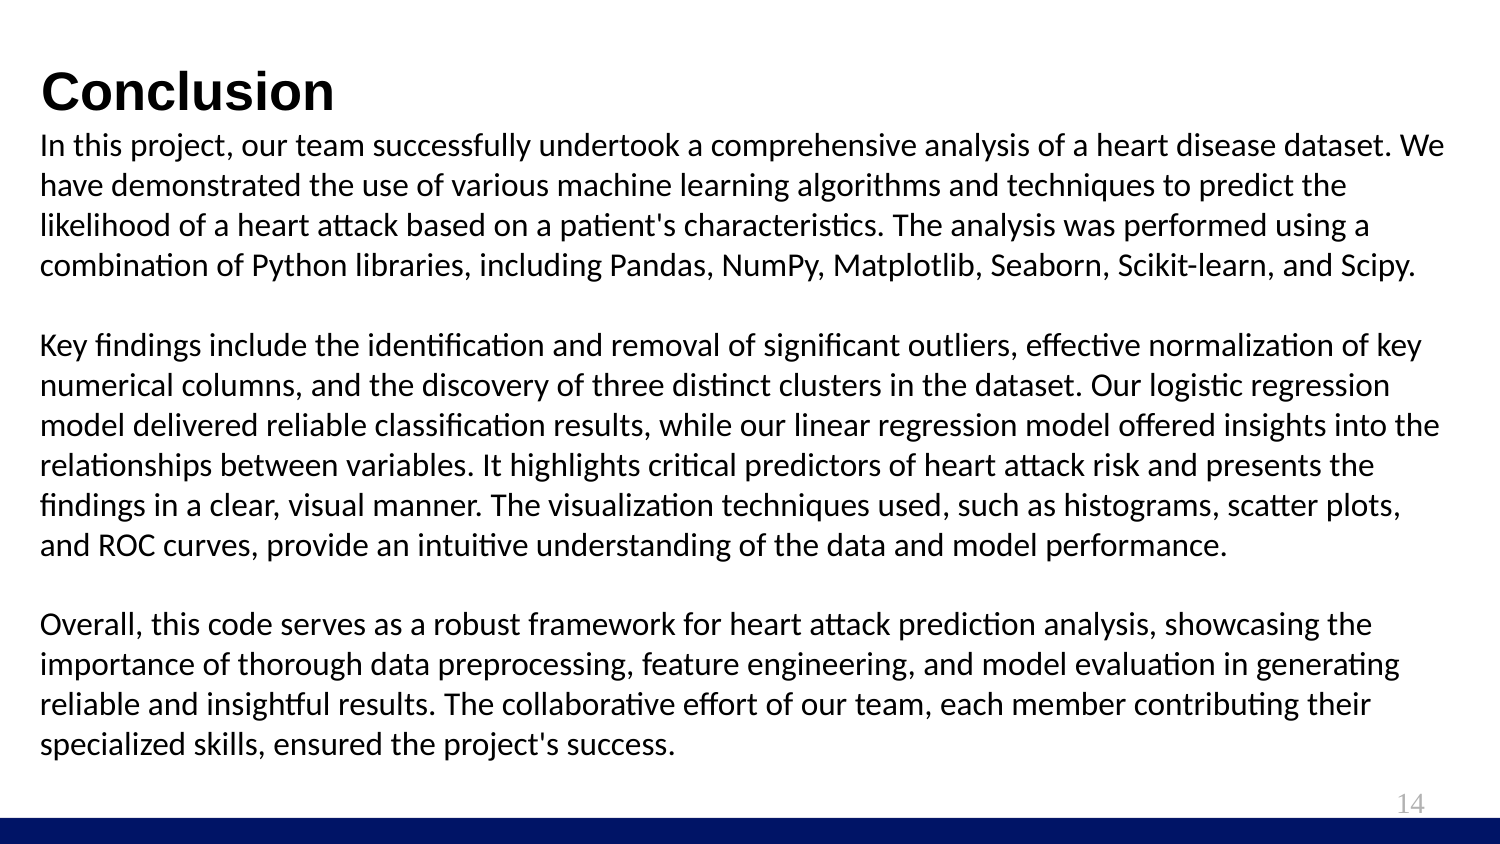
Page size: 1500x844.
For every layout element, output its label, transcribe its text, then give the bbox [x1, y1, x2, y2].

title Conclusion [29, 37, 903, 198]
slide_number 14 [1080, 784, 1425, 827]
list In this project, our team successfully undertook a comprehensive analysis of a heart disease dataset. We have demonstrated the use of various machine learning algorithms and techniques to predict the likelihood of a heart attack based on a patient's characteristics. The analysis was performed using a combination of Python libraries, including Pandas, NumPy, Matplotlib, Seaborn, Scikit-learn, and Scipy. Key findings include the identification and removal of significant outliers, effective normalization of key numerical columns, and the discovery of three distinct clusters in the dataset. Our logistic regression model delivered reliable classification results, while our linear regression model offered insights into the relationships between variables. It highlights critical predictors of heart attack risk and presents the findings in a clear, visual manner. The visualization techniques used, such as histograms, scatter plots, and ROC curves, provide an intuitive understanding of the data and model performance. Overall, this code serves as a robust framework for heart attack prediction analysis, showcasing the importance of thorough data preprocessing, feature engineering, and model evaluation in generating reliable and insightful results. The collaborative effort of our team, each member contributing their specialized skills, ensured the project's success. [39, 123, 1461, 770]
picture [0, 817, 1500, 844]
